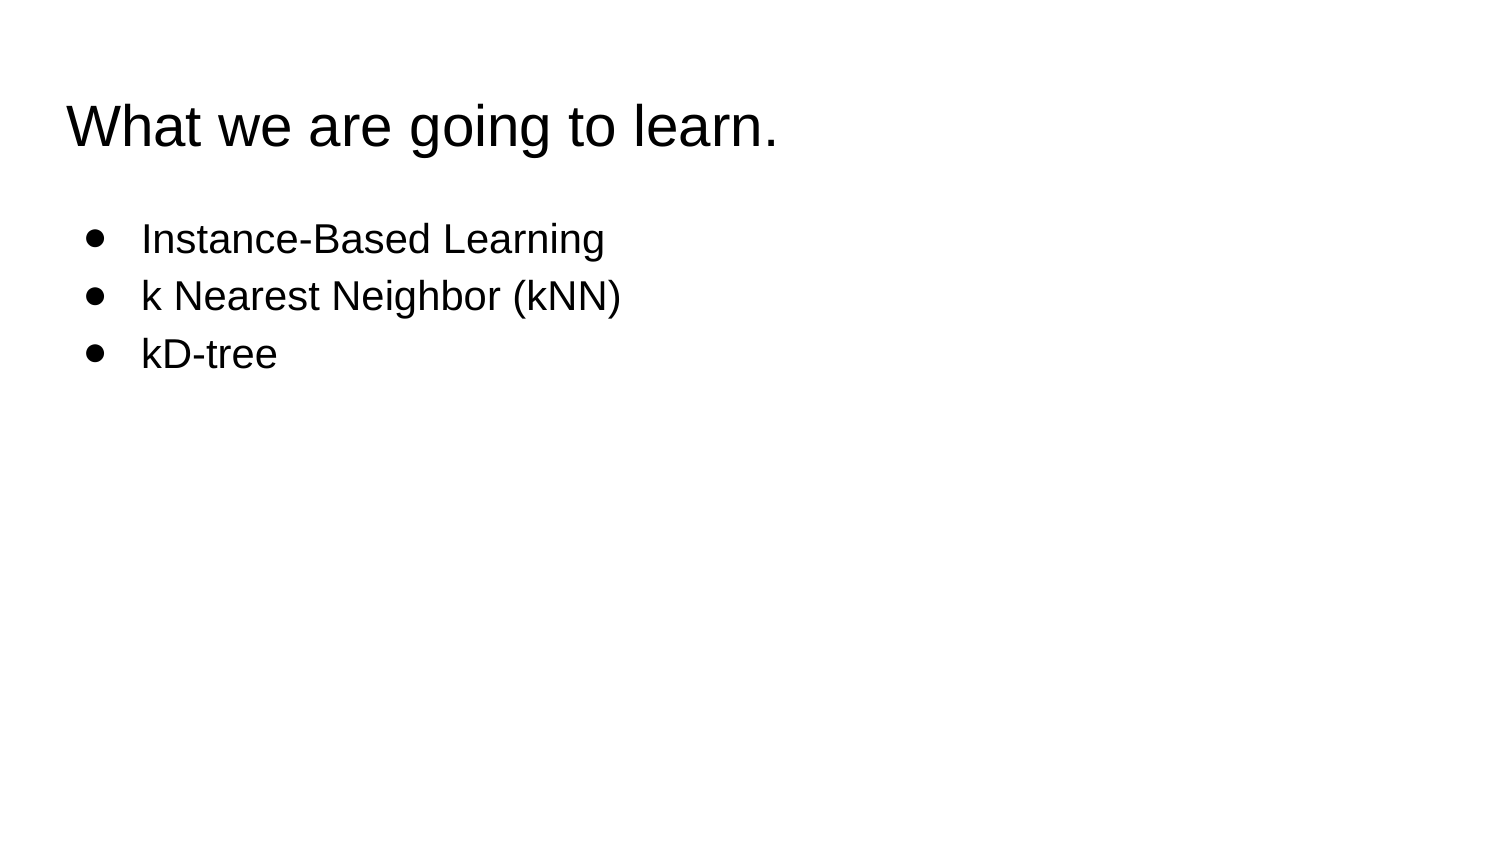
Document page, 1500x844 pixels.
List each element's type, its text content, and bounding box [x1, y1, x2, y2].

list Instance-Based Learning k Nearest Neighbor (kNN) kD-tree [51, 189, 1449, 750]
title What we are going to learn. [51, 72, 1449, 167]
